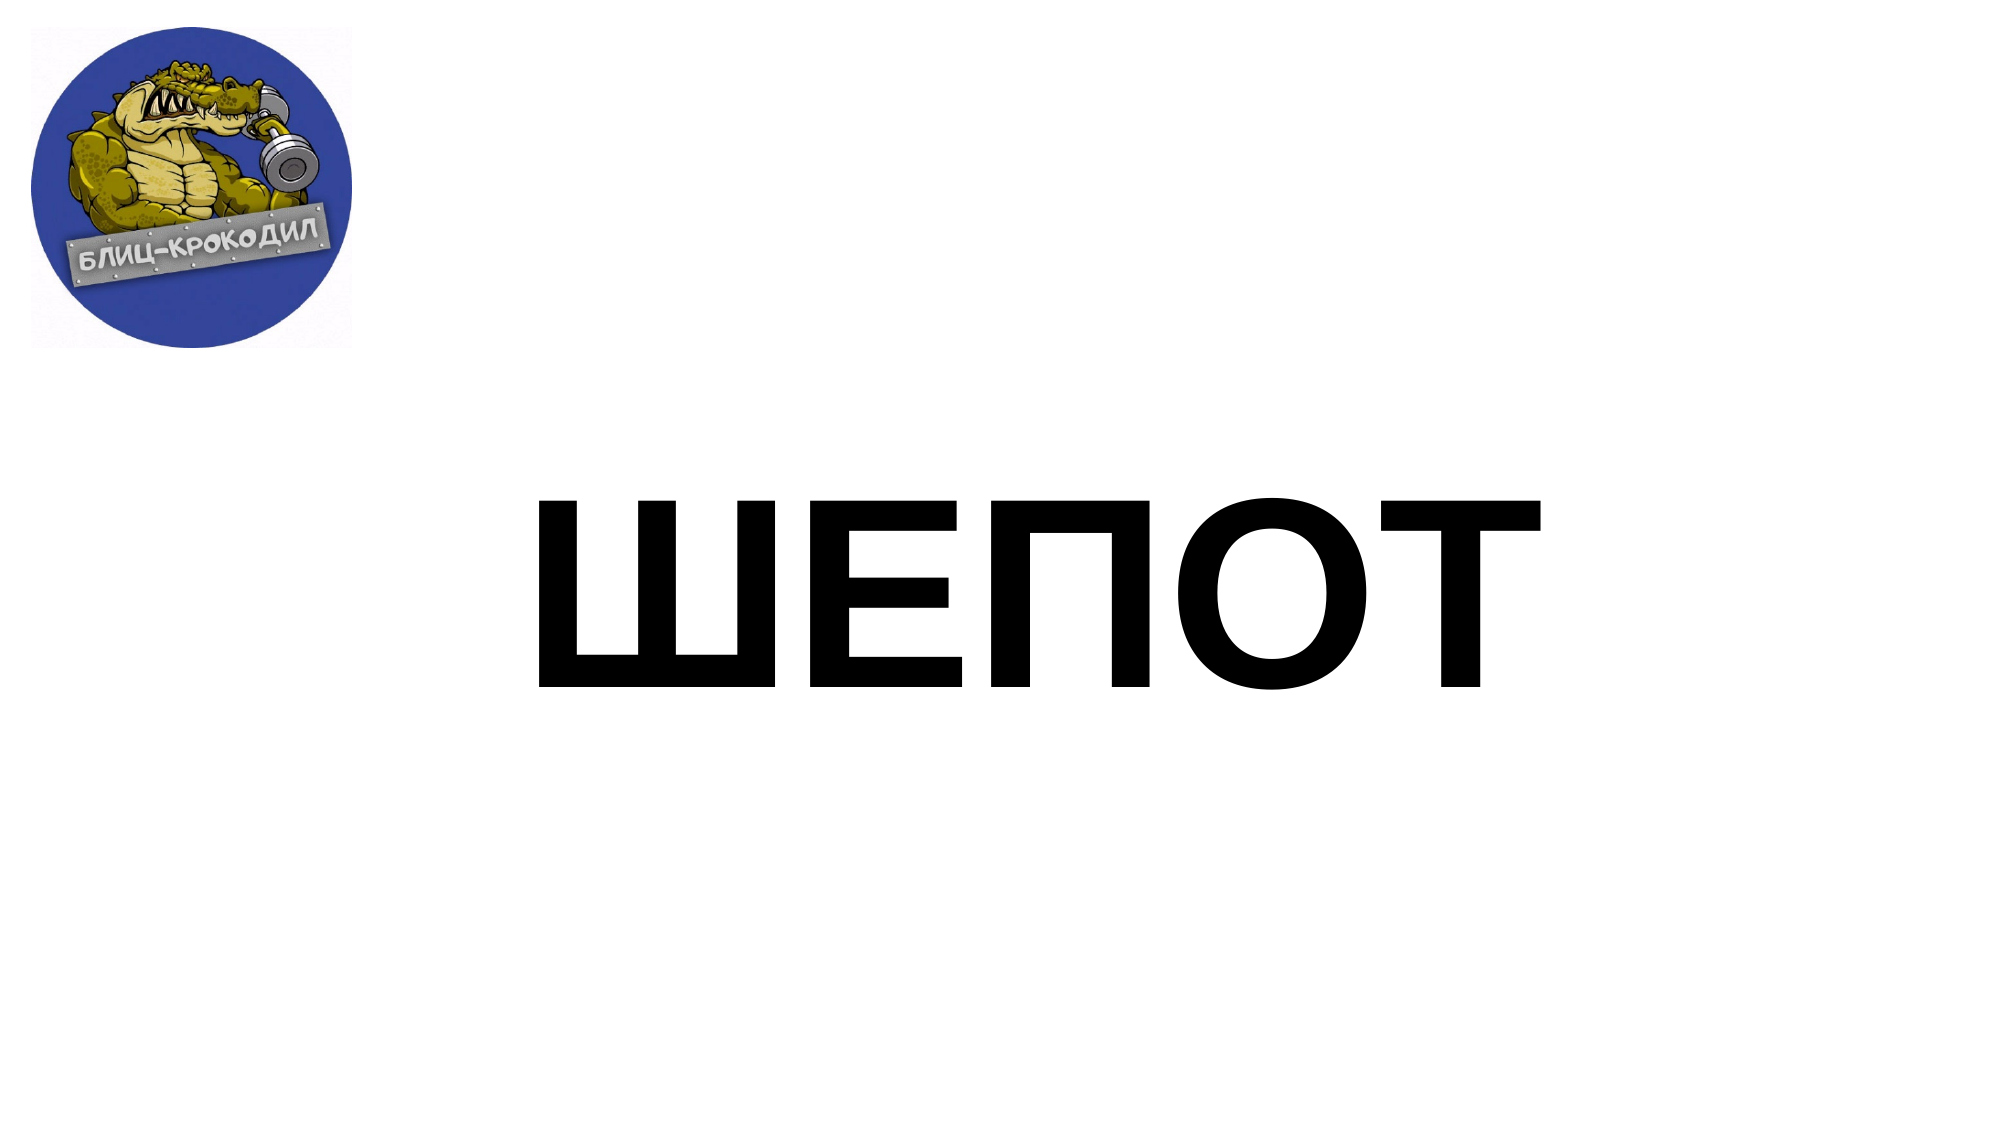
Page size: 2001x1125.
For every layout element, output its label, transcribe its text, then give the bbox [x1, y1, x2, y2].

picture [31, 27, 352, 348]
title ШЕПОТ [282, 361, 1783, 754]
